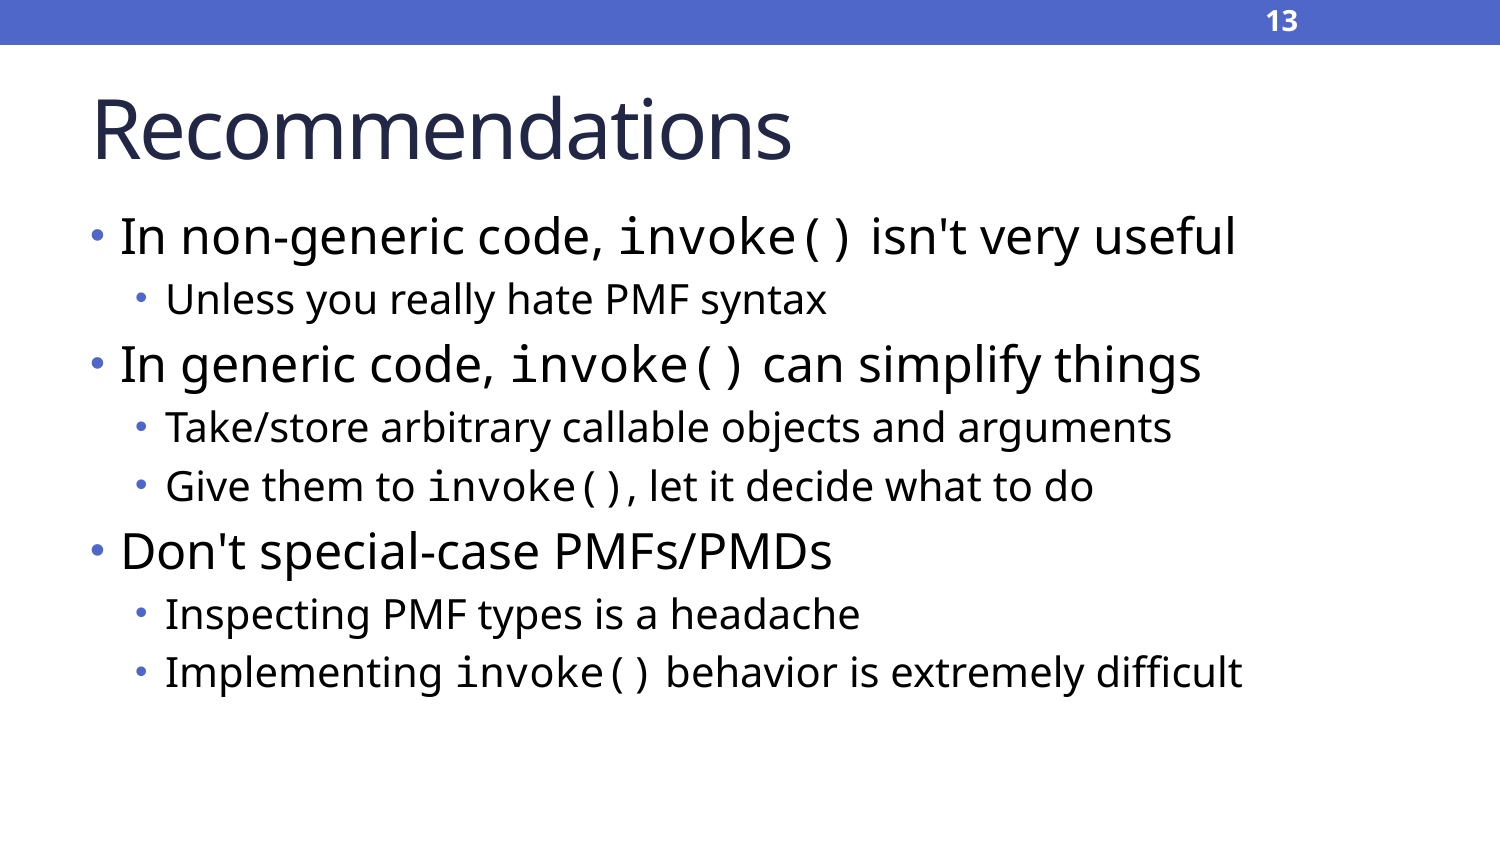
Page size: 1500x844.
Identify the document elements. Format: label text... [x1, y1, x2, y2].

list In non-generic code, invoke() isn't very useful Unless you really hate PMF syntax In generic code, invoke() can simplify things Take/store arbitrary callable objects and arguments Give them to invoke(), let it decide what to do Don't special-case PMFs/PMDs Inspecting PMF types is a headache Implementing invoke() behavior is extremely difficult [75, 196, 1425, 797]
slide_number 13 [1250, 2, 1425, 43]
title Recommendations [75, 65, 1425, 188]
